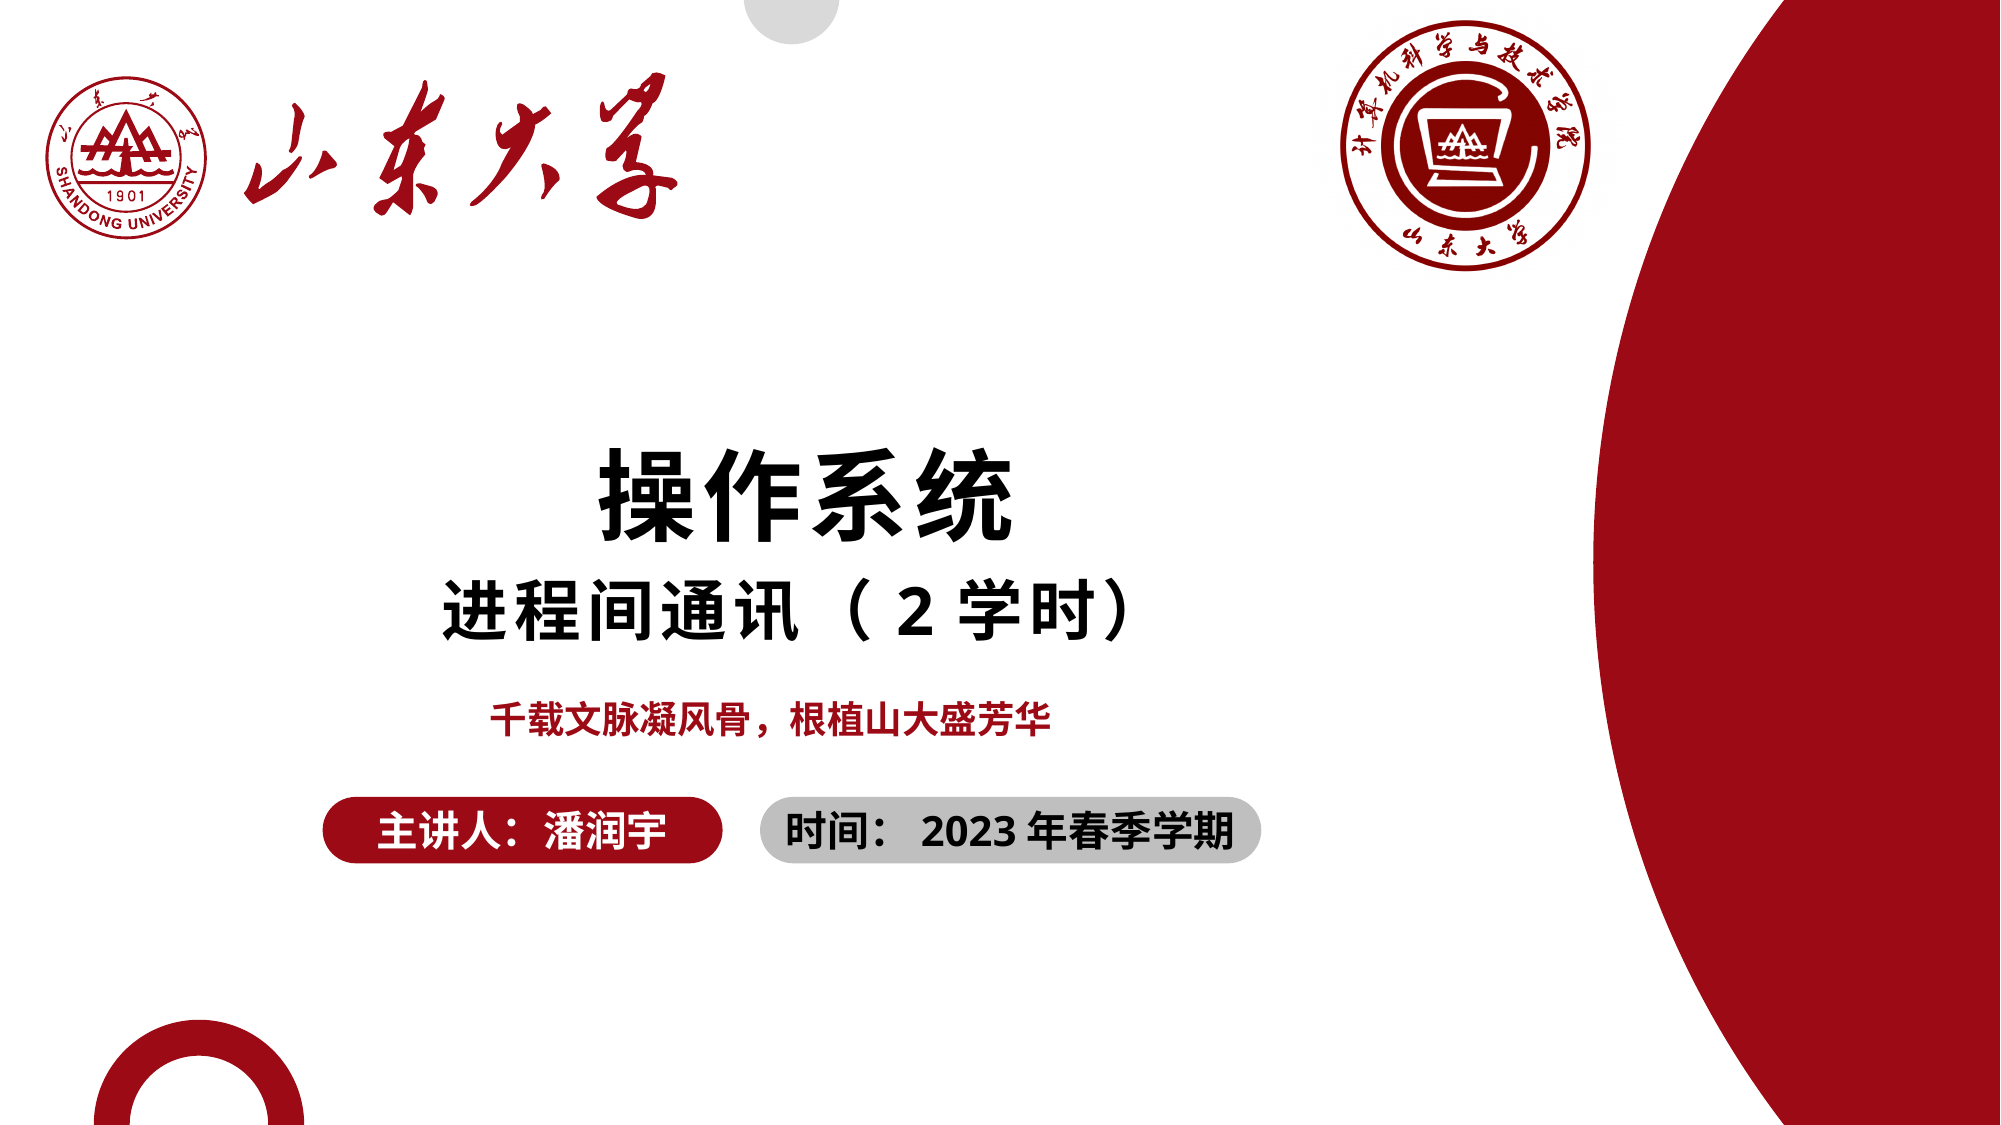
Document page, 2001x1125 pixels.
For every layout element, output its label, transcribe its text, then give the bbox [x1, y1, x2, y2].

text_box [92, 1018, 306, 1125]
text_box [45, 70, 685, 240]
picture [1309, 0, 1625, 287]
text_box 操作系统 进程间通讯（2学时） [87, 401, 1524, 657]
text_box 时间：2023年春季学期 [759, 795, 1263, 865]
text_box 千载文脉凝风骨，根植山大盛芳华 [224, 688, 1319, 749]
text_box [742, 0, 841, 46]
text_box 主讲人：潘润宇 [321, 795, 724, 865]
text_box [1592, 0, 2000, 1125]
